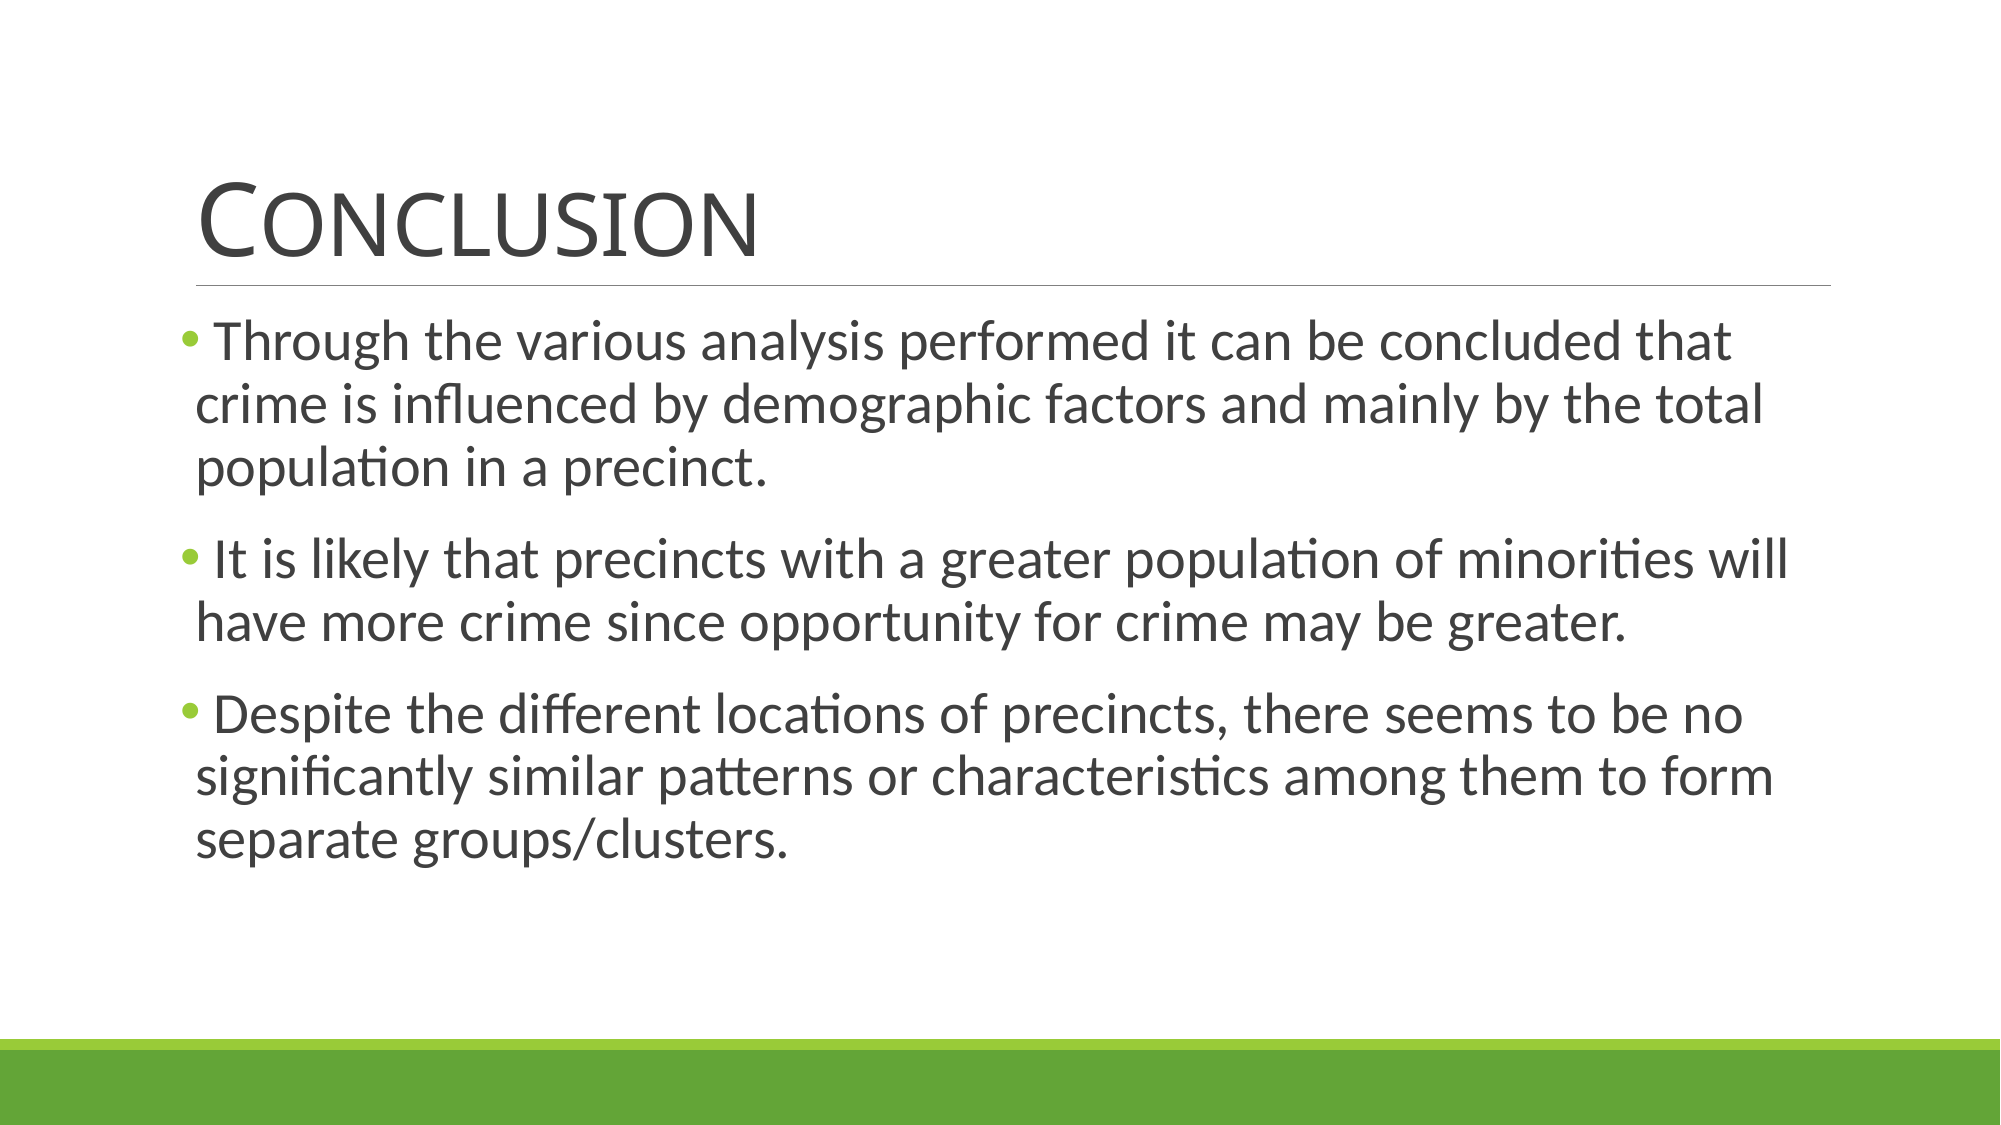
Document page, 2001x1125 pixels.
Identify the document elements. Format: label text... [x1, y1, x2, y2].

list Through the various analysis performed it can be concluded that crime is influenced by demographic factors and mainly by the total population in a precinct. It is likely that precincts with a greater population of minorities will have more crime since opportunity for crime may be greater. Despite the different locations of precincts, there seems to be no significantly similar patterns or characteristics among them to form separate groups/clusters. [180, 302, 1830, 963]
title CONCLUSION [180, 47, 1830, 285]
